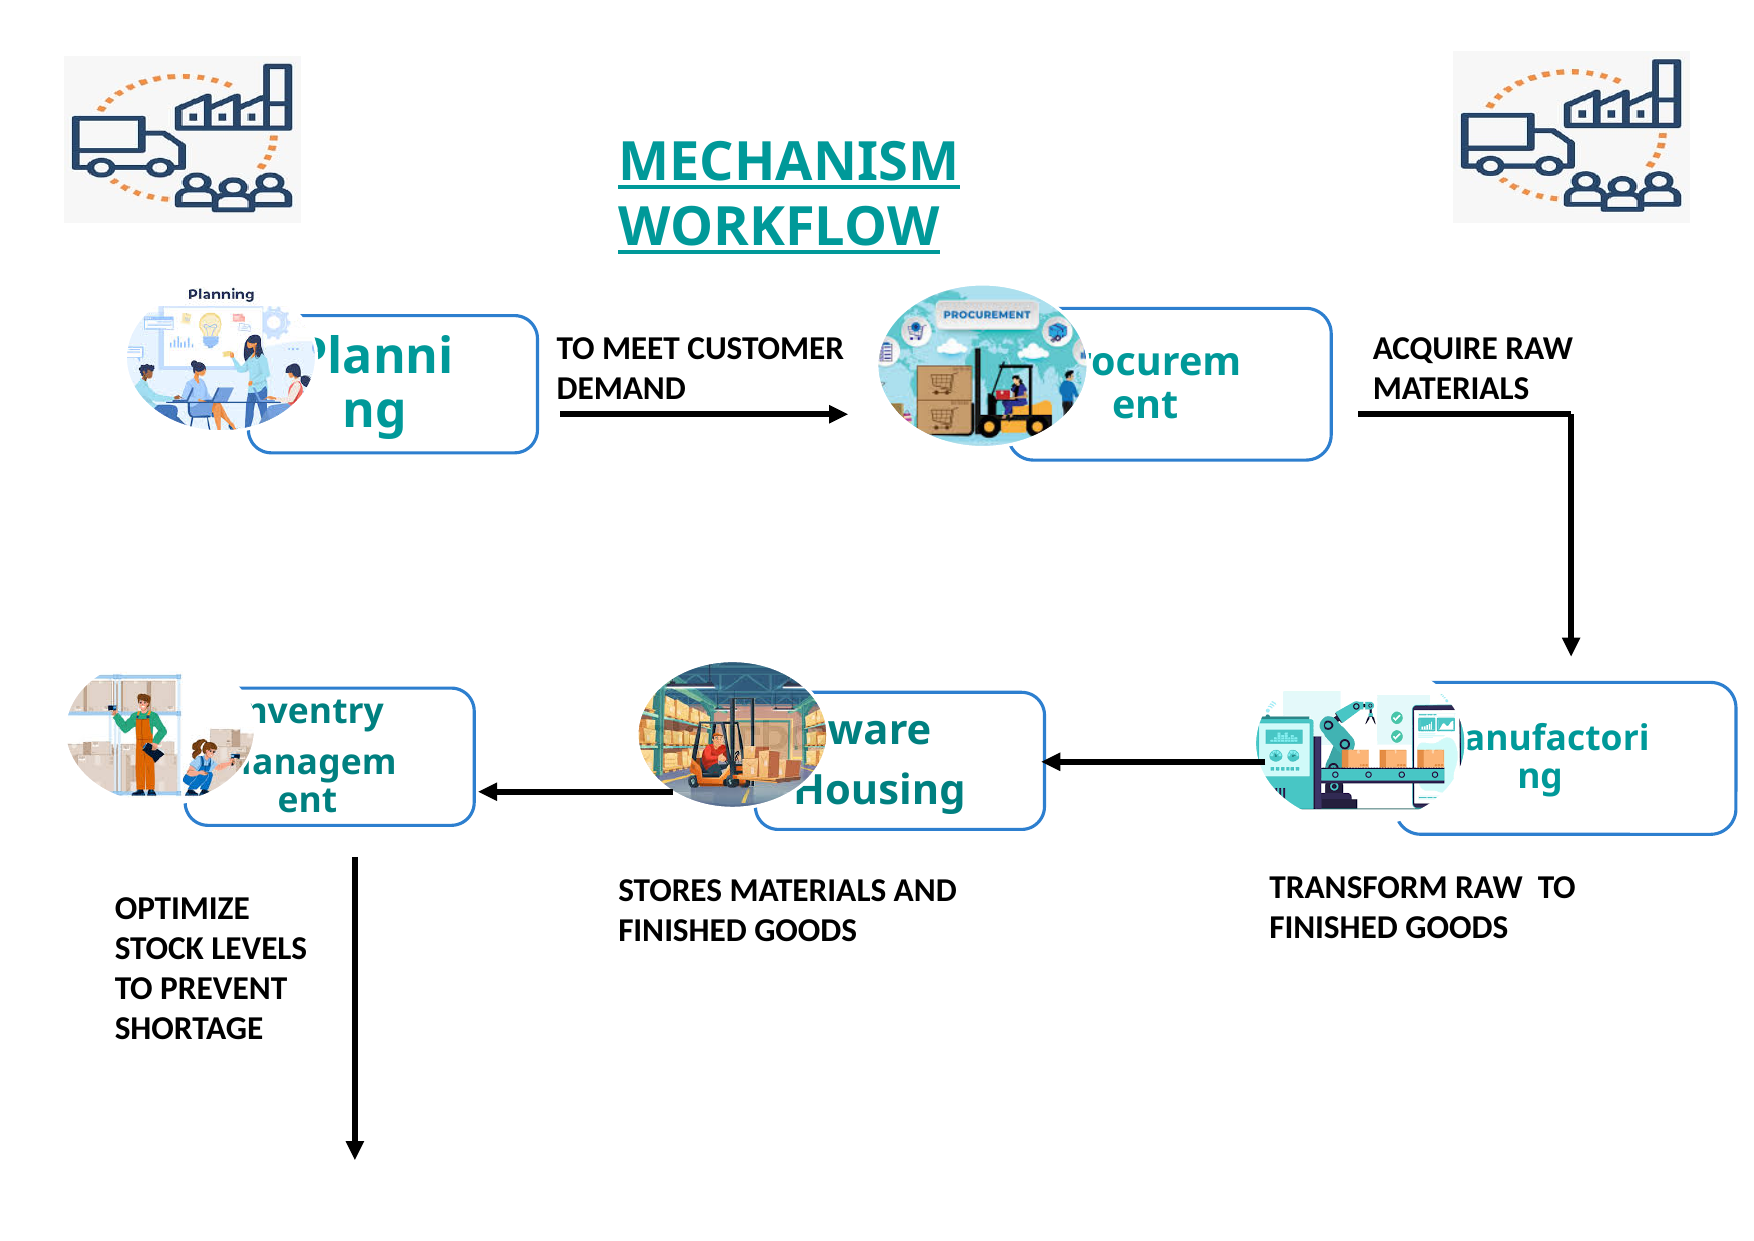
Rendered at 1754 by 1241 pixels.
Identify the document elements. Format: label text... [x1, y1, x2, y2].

text_box TRANSFORM RAW TO FINISHED GOODS [1254, 858, 1636, 953]
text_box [1254, 661, 1737, 855]
text_box TO MEET CUSTOMER DEMAND [561, 319, 876, 414]
text_box OPTIMIZE STOCK LEVELS TO PREVENT SHORTAGE [100, 878, 326, 1099]
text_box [636, 660, 1073, 862]
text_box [124, 283, 561, 485]
picture [63, 55, 301, 224]
text_box STORES MATERIALS AND FINISHED GOODS [603, 861, 977, 1001]
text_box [876, 283, 1359, 485]
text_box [63, 655, 500, 858]
text_box MECHANISM WORKFLOW [603, 119, 1289, 264]
picture [1453, 50, 1690, 224]
text_box ACQUIRE RAW MATERIALS [1359, 319, 1675, 414]
